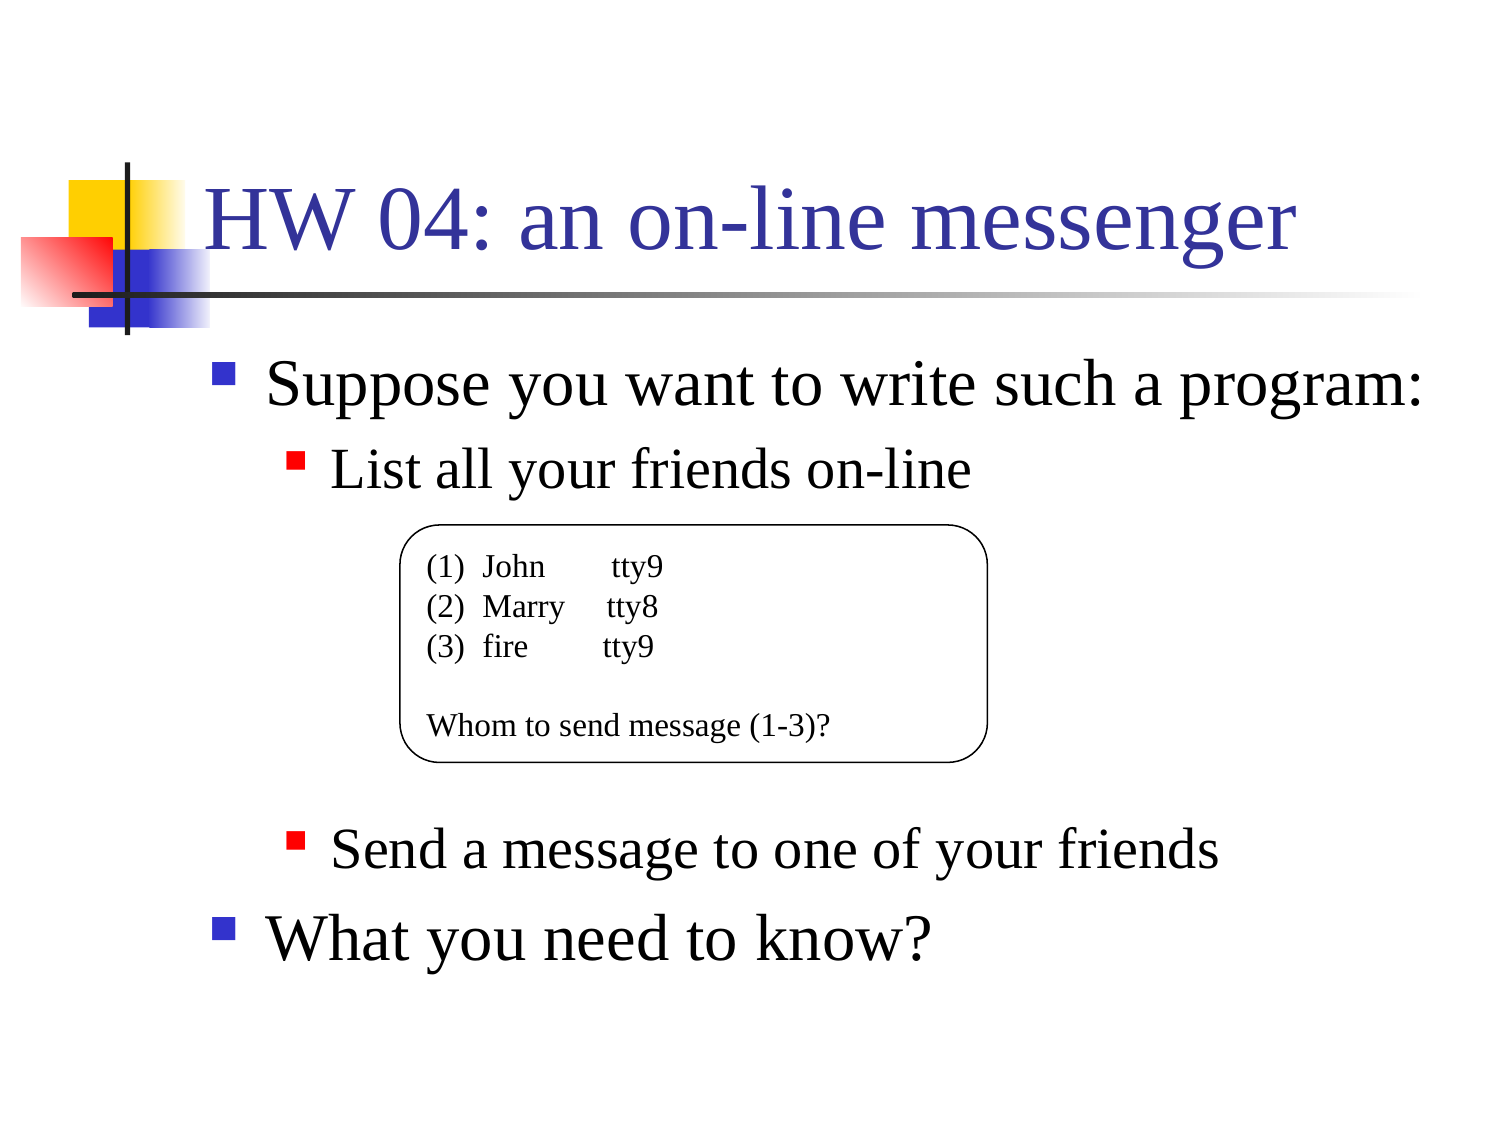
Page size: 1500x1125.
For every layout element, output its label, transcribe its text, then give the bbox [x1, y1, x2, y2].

title HW 04: an on-line messenger [188, 35, 1468, 275]
list Suppose you want to write such a program: List all your friends on-line Send a message to one of your friends What you need to know? [193, 331, 1469, 1006]
text_box John tty9 Marry tty8 fire tty9 Whom to send message (1-3)? [399, 524, 988, 763]
